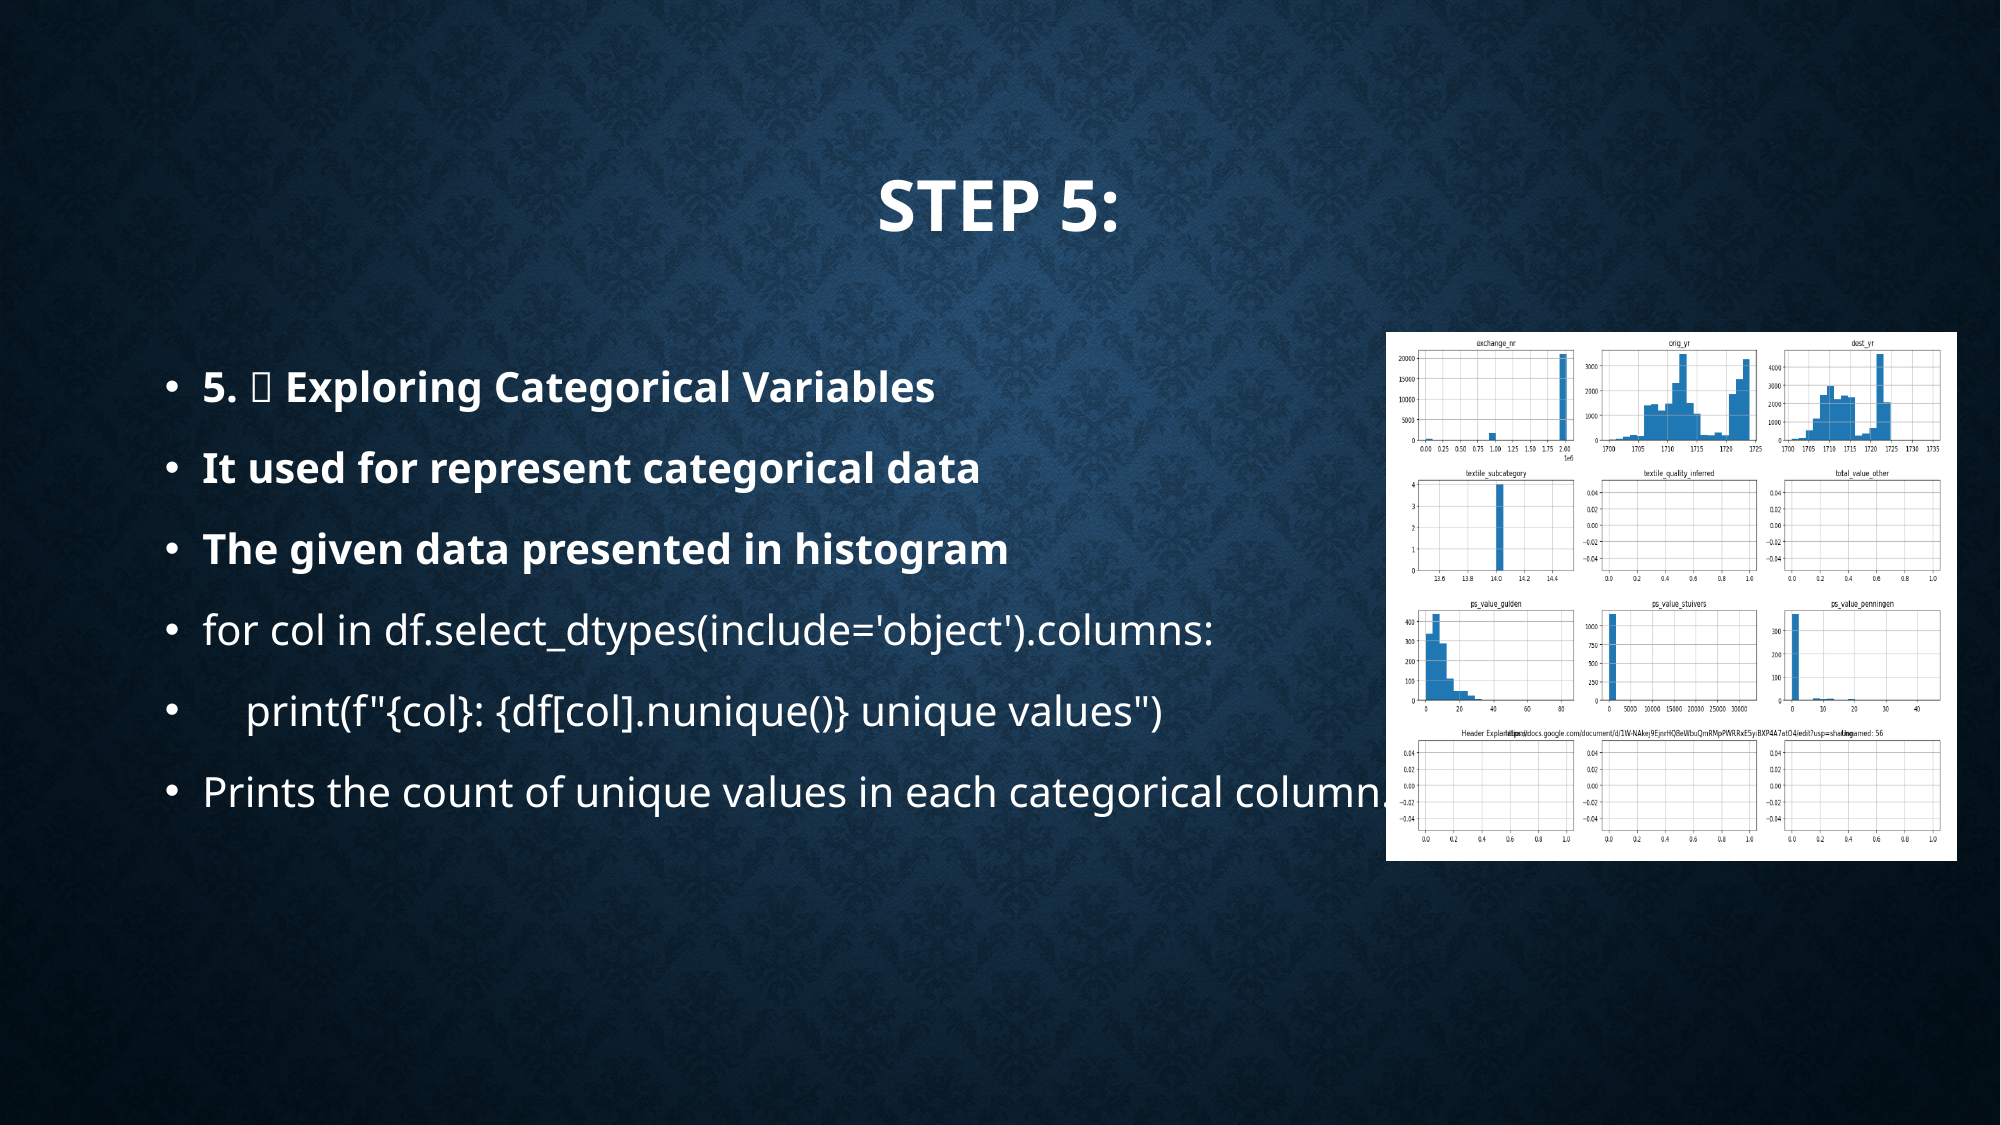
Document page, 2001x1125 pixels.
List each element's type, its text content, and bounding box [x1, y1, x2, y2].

title Step 5: [149, 99, 1849, 318]
list 5. 🧾 Exploring Categorical Variables It used for represent categorical data The given data presented in histogram for col in df.select_dtypes(include='object').columns: print(f"{col}: {df[col].nunique()} unique values") Prints the count of unique values in each categorical column. [149, 343, 1849, 950]
picture [1385, 331, 1957, 862]
